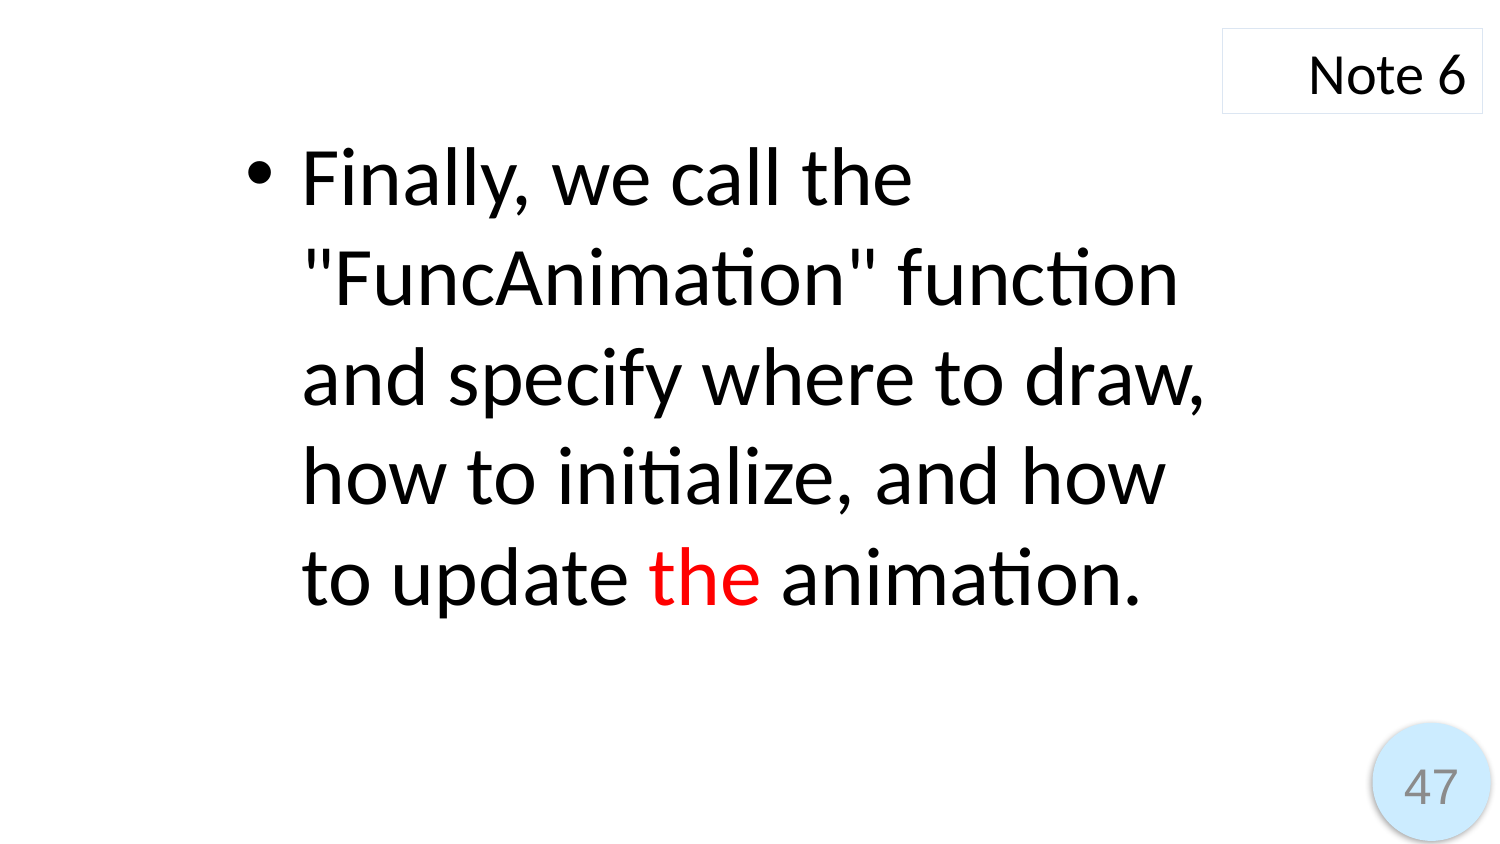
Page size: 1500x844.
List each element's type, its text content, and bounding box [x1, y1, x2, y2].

list Finally, we call the "FuncAnimation" function and specify where to draw, how to initialize, and how to update the animation. [230, 114, 1258, 786]
slide_number 47 [1372, 762, 1491, 807]
text_box Note 6 [1222, 28, 1483, 114]
